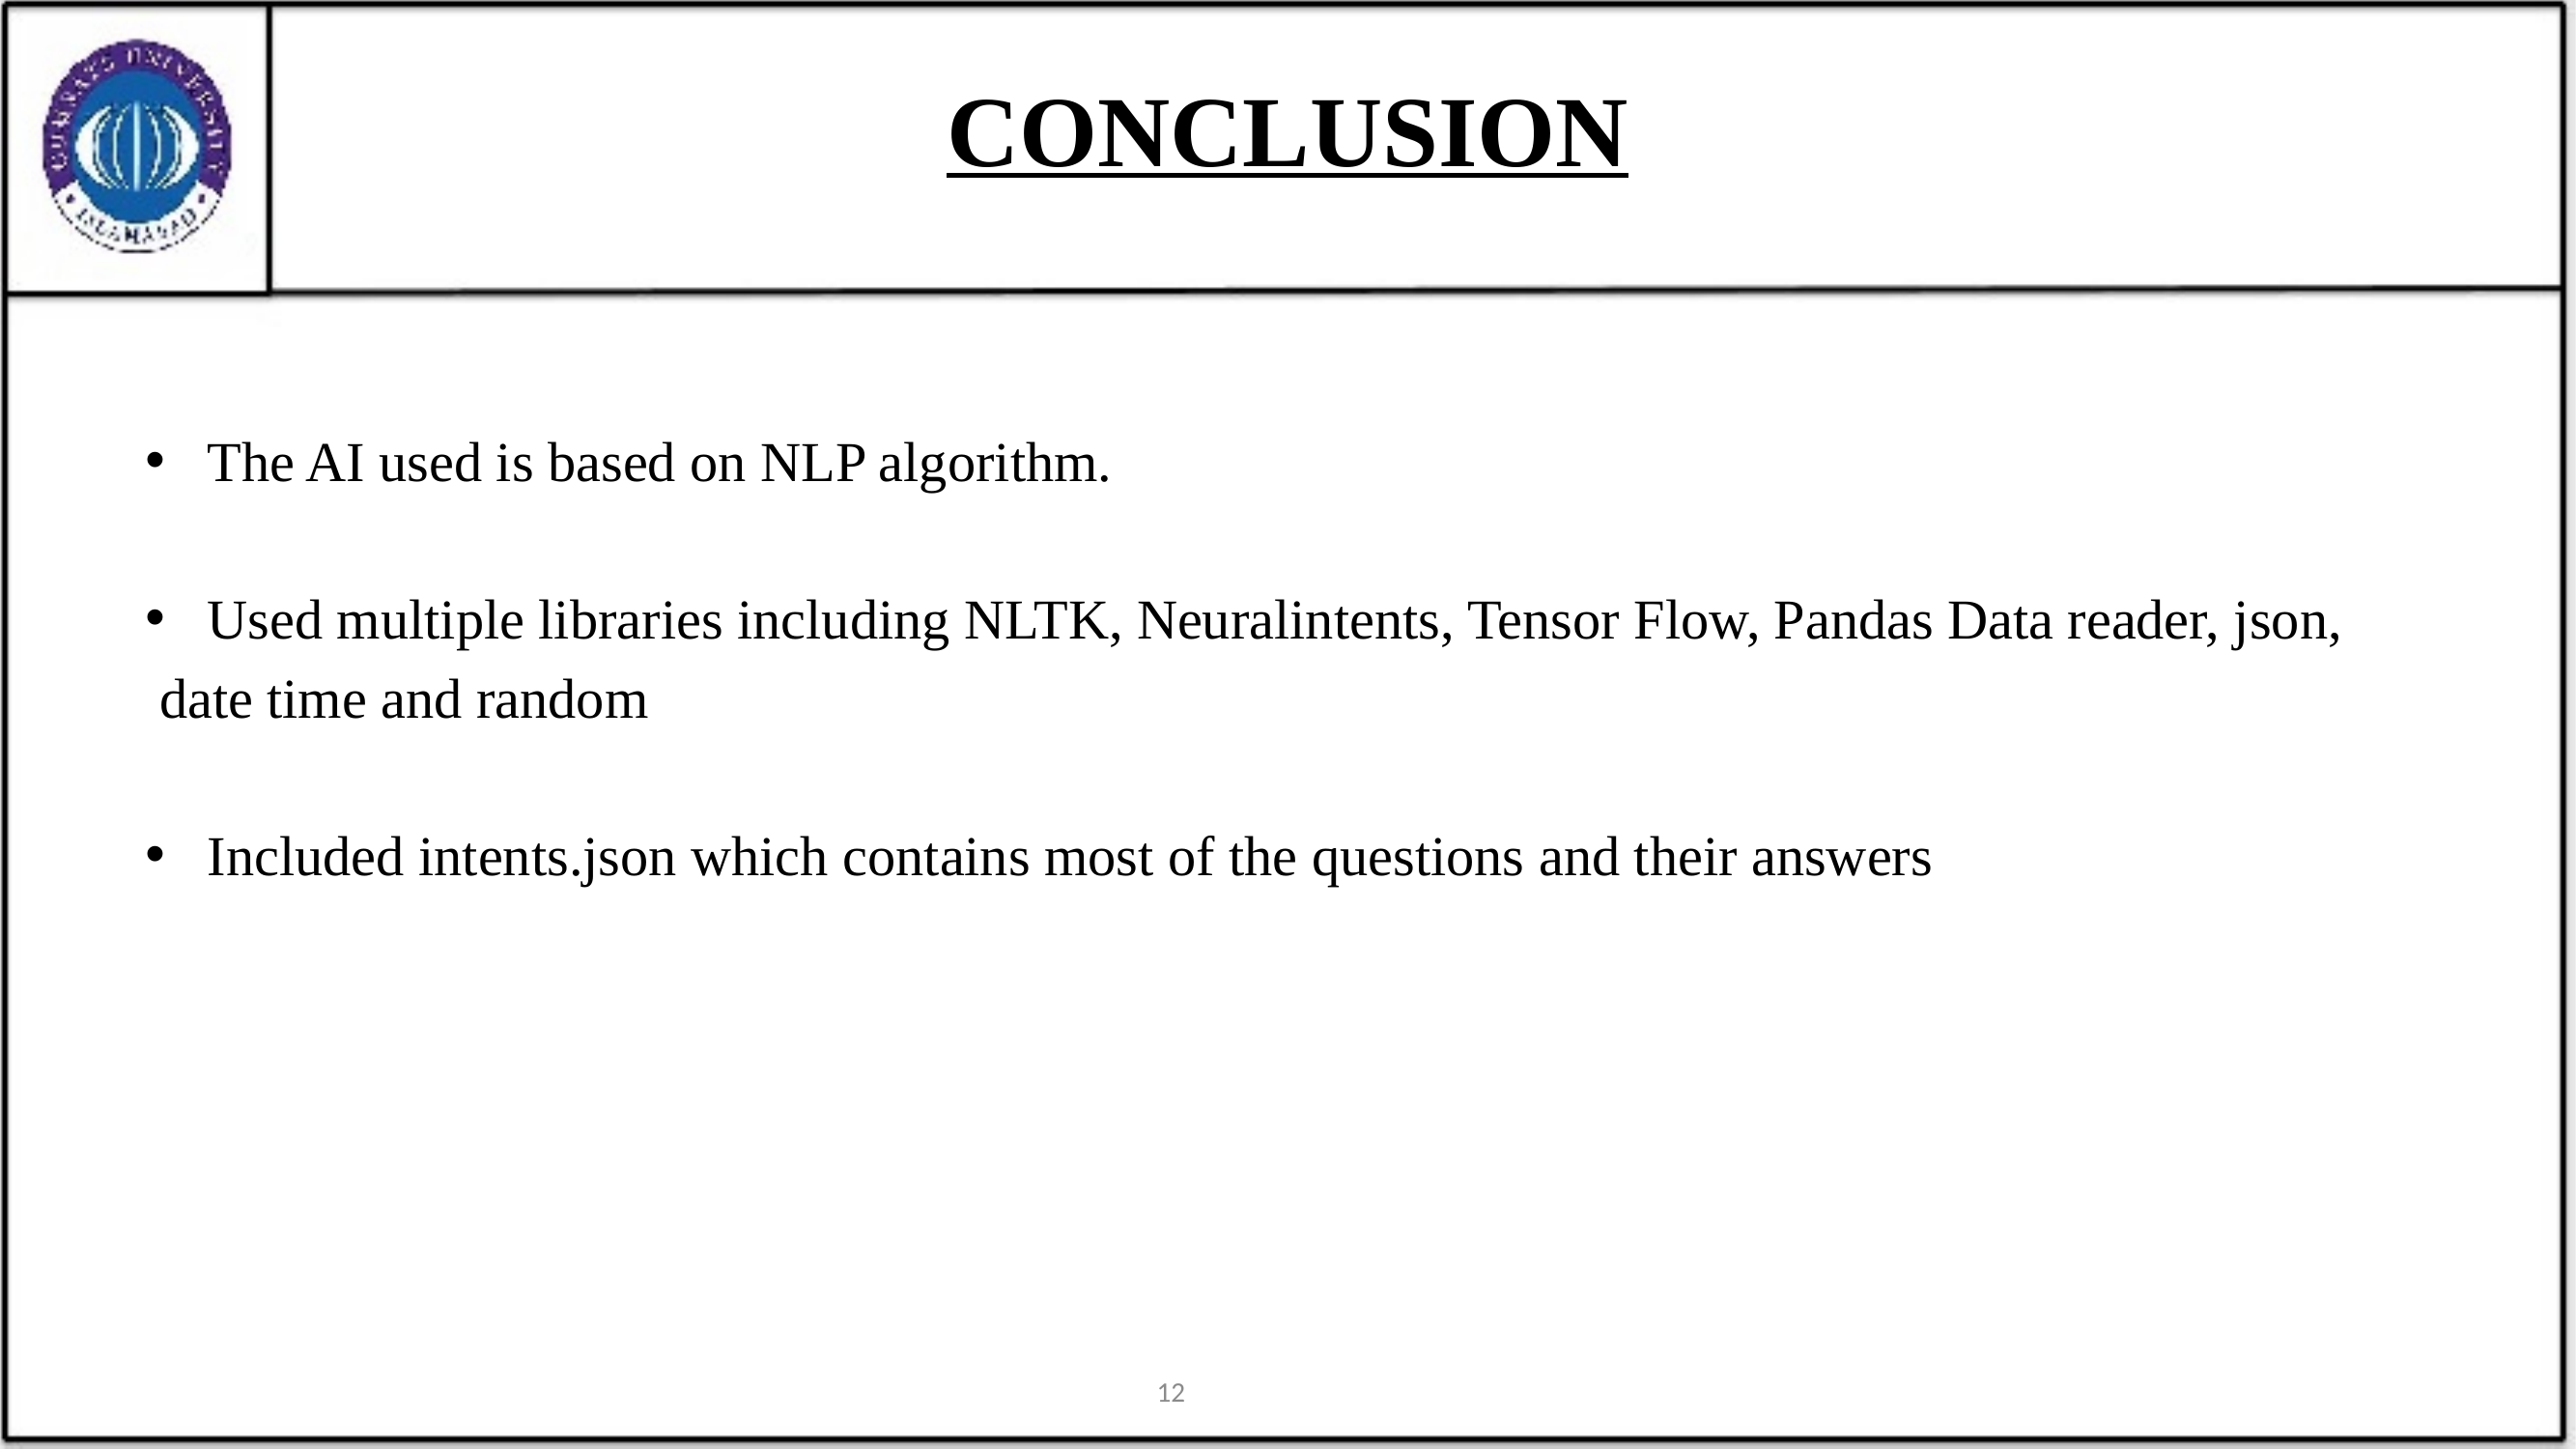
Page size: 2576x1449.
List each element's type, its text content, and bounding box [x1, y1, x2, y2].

list The AI used is based on NLP algorithm. Used multiple libraries including NLTK, Neuralintents, Tensor Flow, Pandas Data reader, json, date time and random Included intents.json which contains most of the questions and their answers [128, 338, 2448, 1294]
title CONCLUSION [128, 58, 2448, 299]
slide_number 12 [1094, 1352, 1203, 1430]
picture [0, 0, 2576, 1449]
